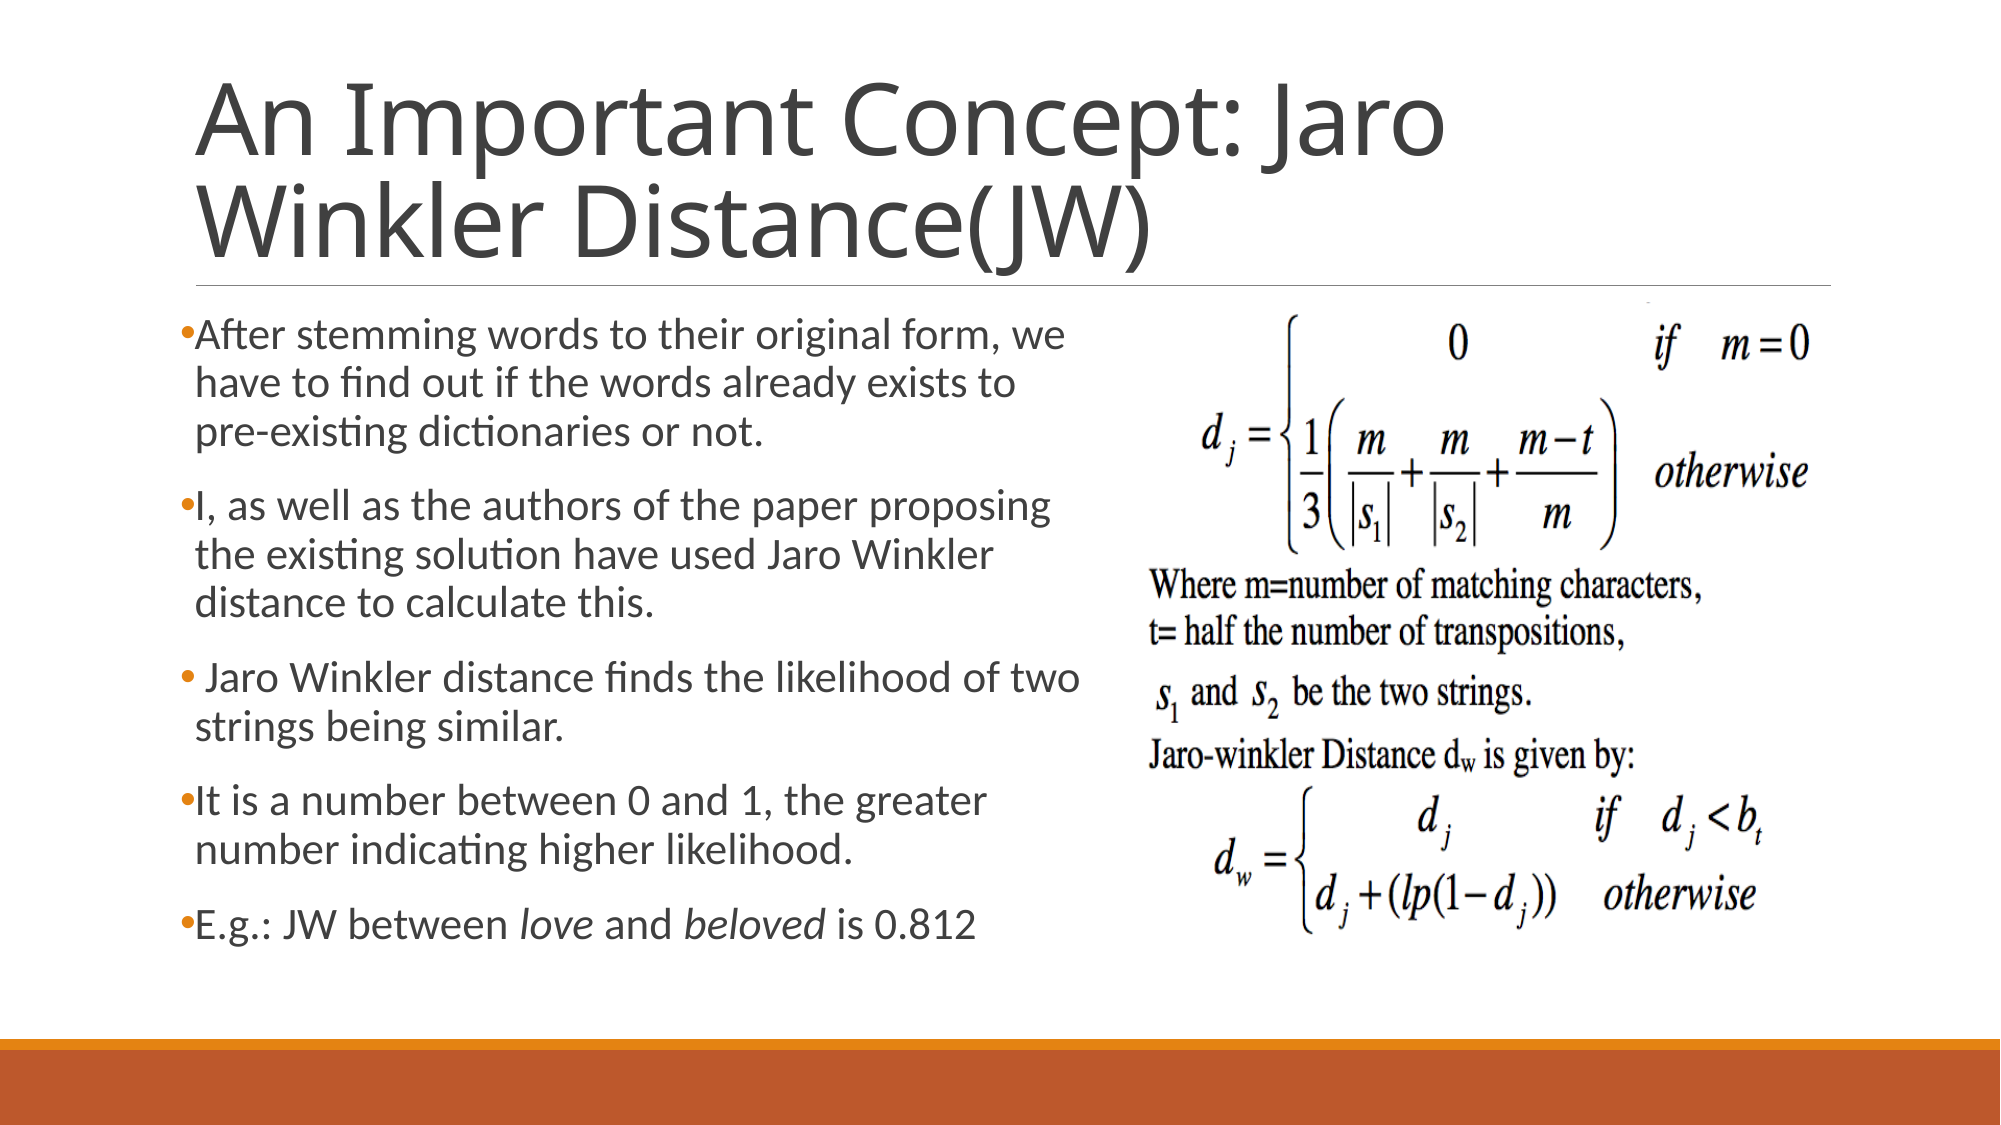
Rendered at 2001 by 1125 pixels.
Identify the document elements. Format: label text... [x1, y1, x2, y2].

title An Important Concept: Jaro Winkler Distance(JW) [180, 47, 1830, 285]
list After stemming words to their original form, we have to find out if the words already exists to pre-existing dictionaries or not. I, as well as the authors of the paper proposing the existing solution have used Jaro Winkler distance to calculate this. Jaro Winkler distance finds the likelihood of two strings being similar. It is a number between 0 and 1, the greater number indicating higher likelihood. E.g.: JW between love and beloved is 0.812 [180, 302, 1100, 963]
picture [1135, 302, 1831, 964]
